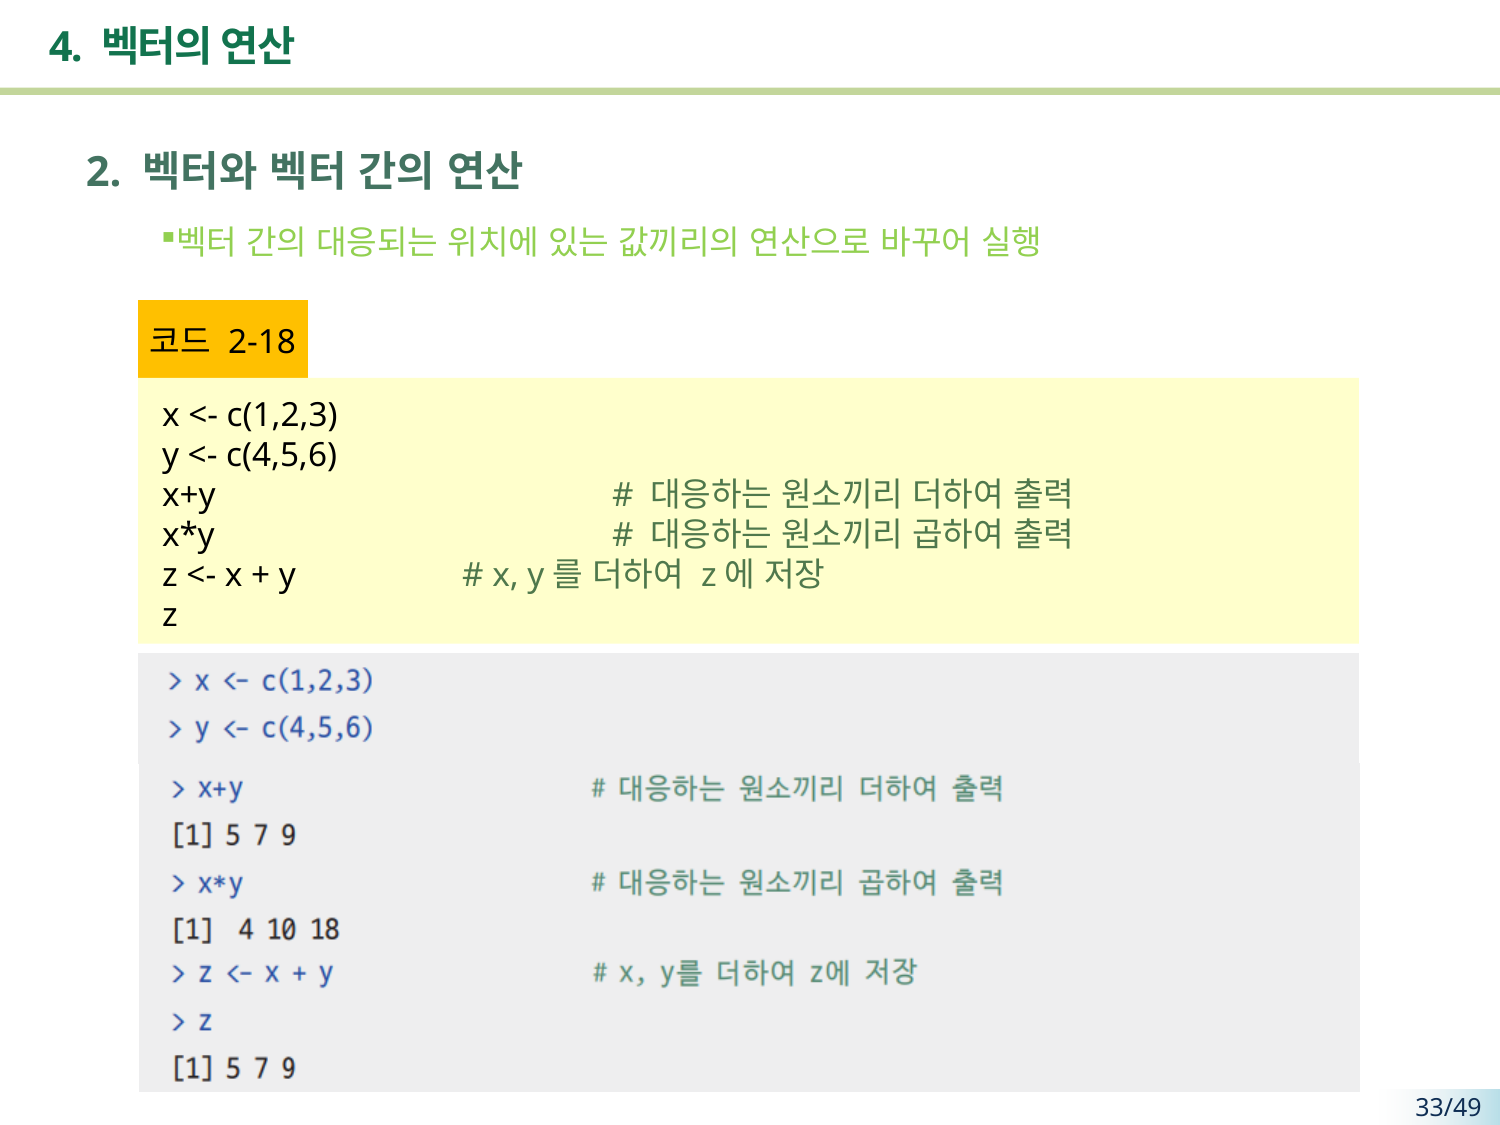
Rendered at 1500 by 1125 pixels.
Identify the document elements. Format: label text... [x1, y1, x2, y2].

text_box [136, 368, 310, 376]
text_box [136, 298, 310, 312]
text_box x <- c(1,2,3) y <- c(4,5,6) x+y # 대응하는 원소끼리 더하여 출력 x*y # 대응하는 원소끼리 곱하여 출력 z <- x + y # x, y를 더하여 z에 저장 z [147, 386, 1312, 641]
text_box 코드 2-18 [135, 312, 311, 368]
text_box [136, 376, 1361, 646]
picture [138, 652, 1360, 1092]
list 2. 벡터와 벡터 간의 연산 벡터 간의 대응되는 위치에 있는 값끼리의 연산으로 바꾸어 실행 [70, 112, 1474, 1043]
title 4. 벡터의 연산 [34, 6, 1312, 84]
